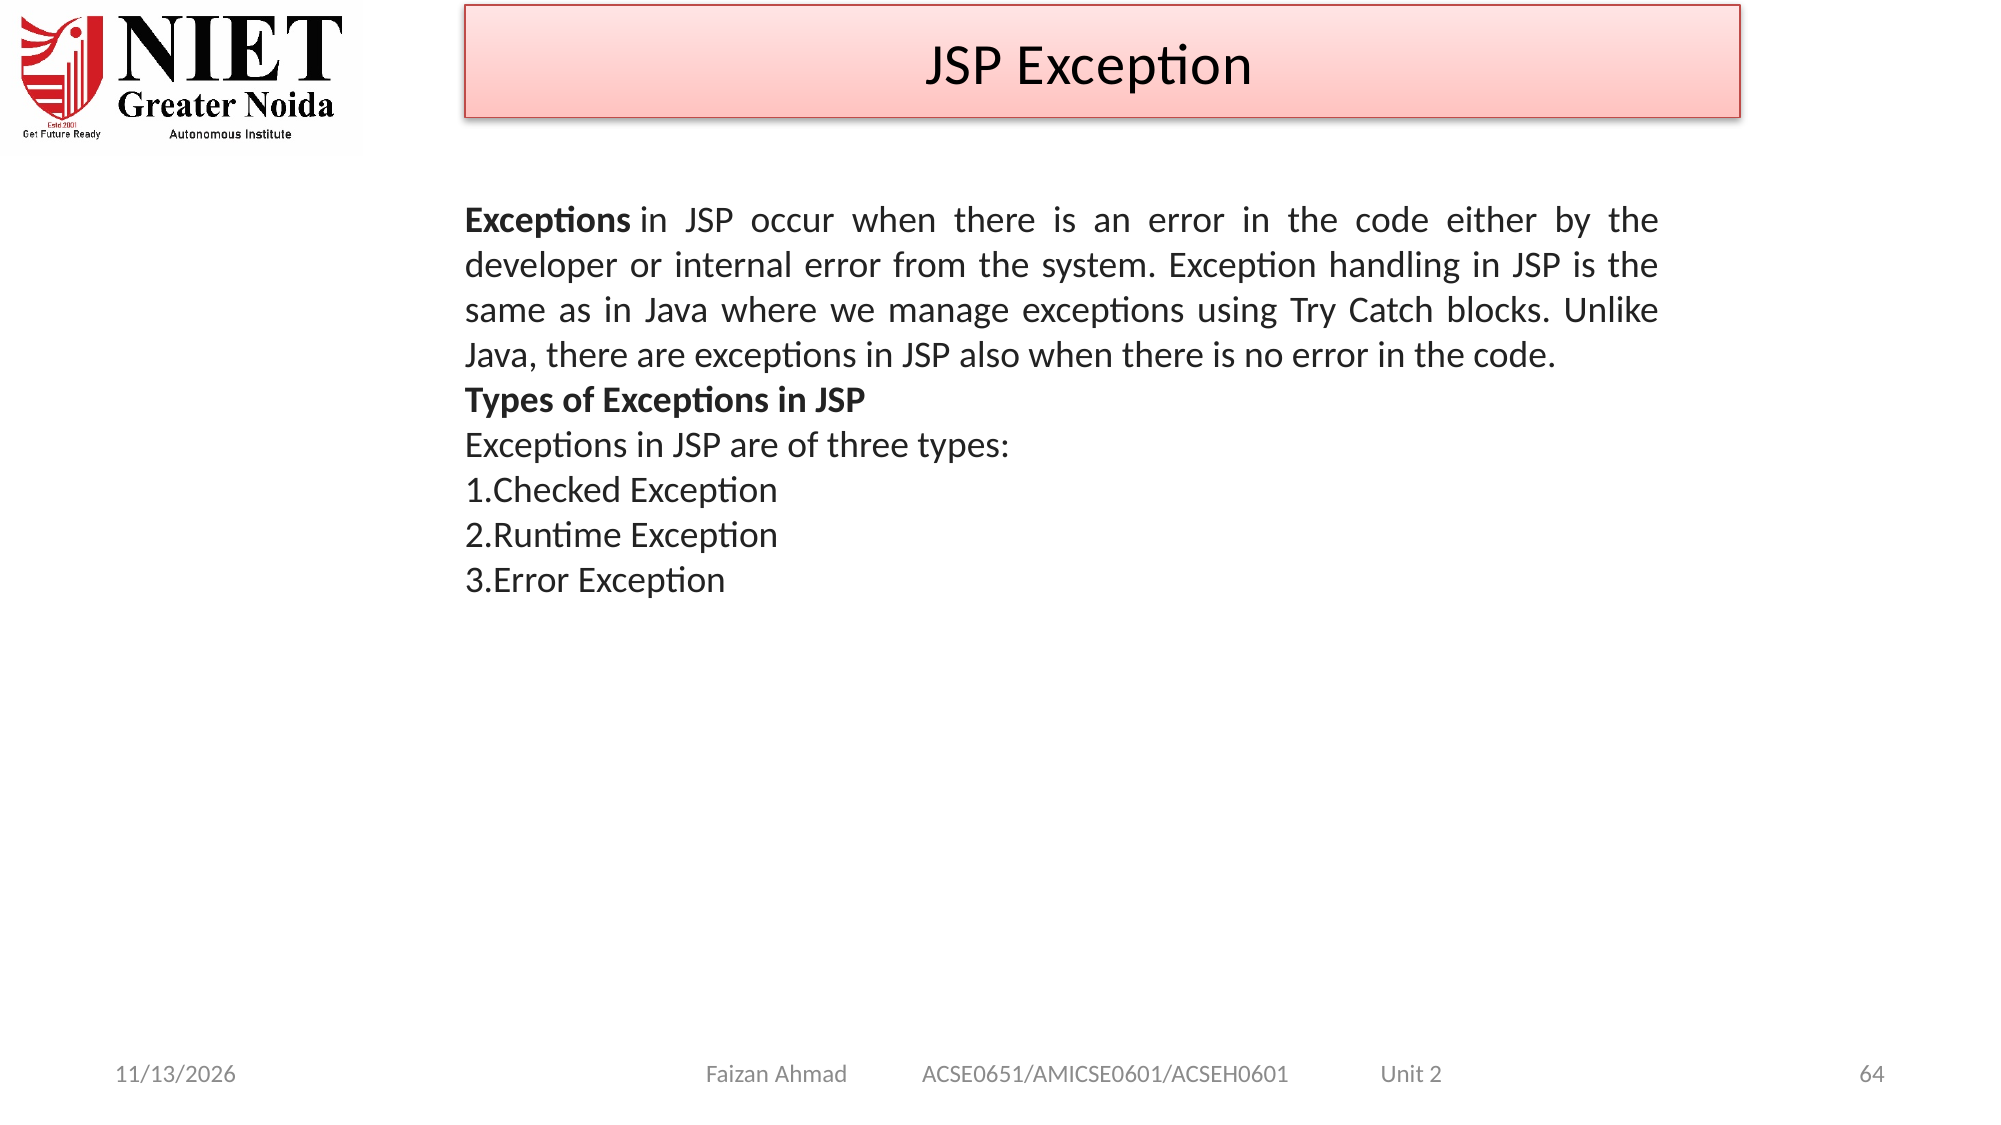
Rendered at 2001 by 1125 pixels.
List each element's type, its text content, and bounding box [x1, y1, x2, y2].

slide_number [99, 1042, 567, 1103]
text_box Exceptions in JSP occur when there is an error in the code either by the developer or internal error from the system. Exception handling in JSP is the same as in Java where we manage exceptions using Try Catch blocks. Unlike Java, there are exceptions in JSP also when there is no error in the code. Types of Exceptions in JSP Exceptions in JSP are of three types: Checked Exception Runtime Exception Error Exception [450, 187, 1675, 698]
slide_number 64 [1433, 1042, 1900, 1103]
picture [0, 0, 363, 156]
text_box JSP Exception [464, 4, 1741, 118]
footer Faizan Ahmad ACSE0651/AMICSE0601/ACSEH0601 Unit 2 [662, 1042, 1433, 1103]
